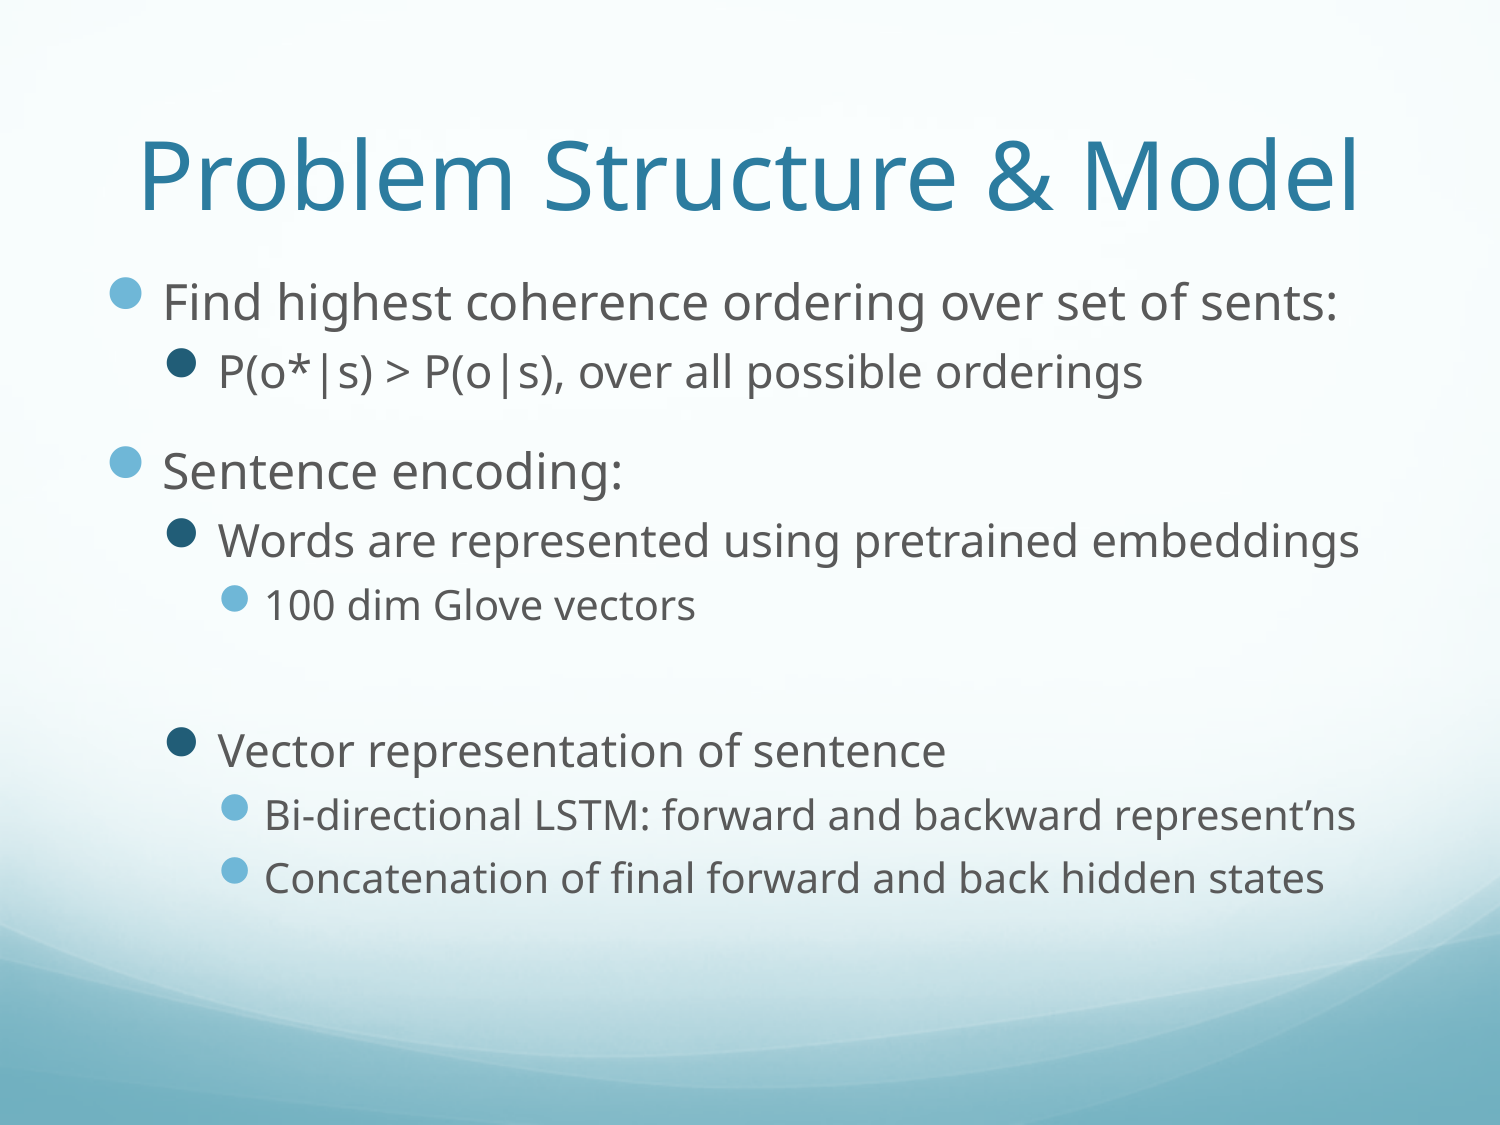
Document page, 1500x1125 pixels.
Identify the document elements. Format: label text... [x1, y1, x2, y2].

title Problem Structure & Model [90, 17, 1410, 237]
list Find highest coherence ordering over set of sents: P(o*|s) > P(o|s), over all possible orderings Sentence encoding: Words are represented using pretrained embeddings 100 dim Glove vectors Vector representation of sentence Bi-directional LSTM: forward and backward represent’ns Concatenation of final forward and back hidden states [90, 262, 1410, 975]
